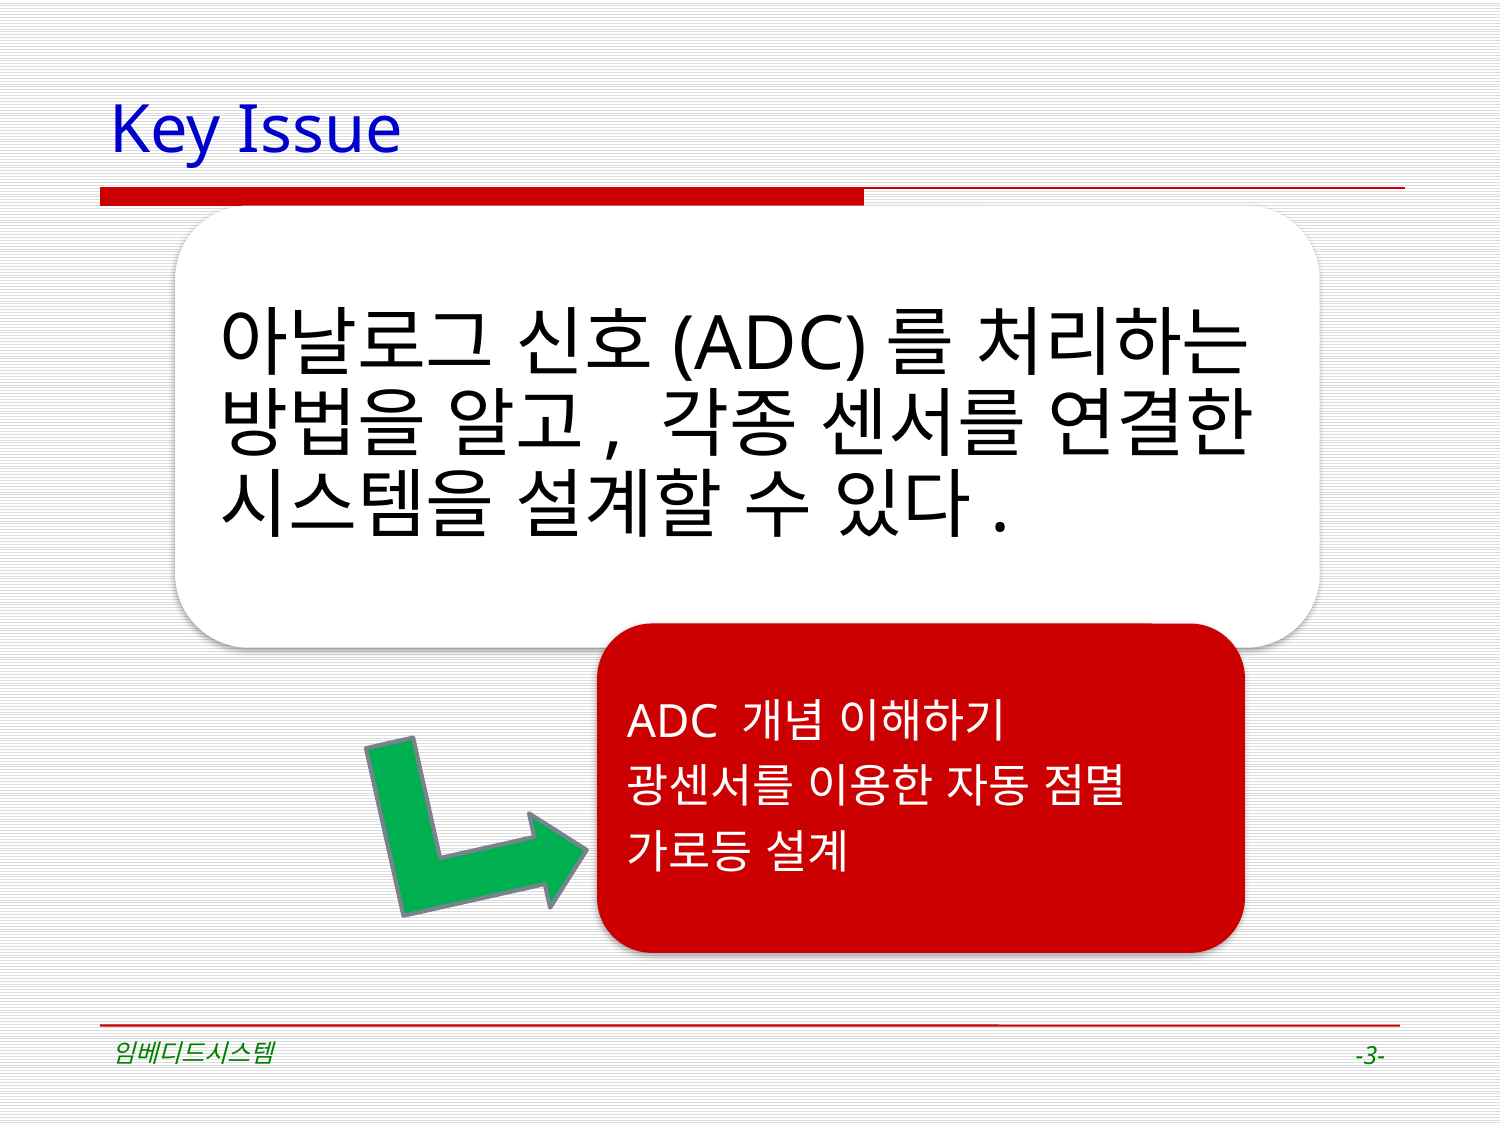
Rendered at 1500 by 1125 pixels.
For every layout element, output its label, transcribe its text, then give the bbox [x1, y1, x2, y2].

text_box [174, 205, 1320, 708]
footer 임베디드시스템 [97, 1029, 959, 1103]
title Key Issue [93, 78, 1407, 174]
text_box [363, 735, 589, 918]
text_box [596, 617, 1246, 960]
slide_number -3- [1074, 1031, 1401, 1103]
